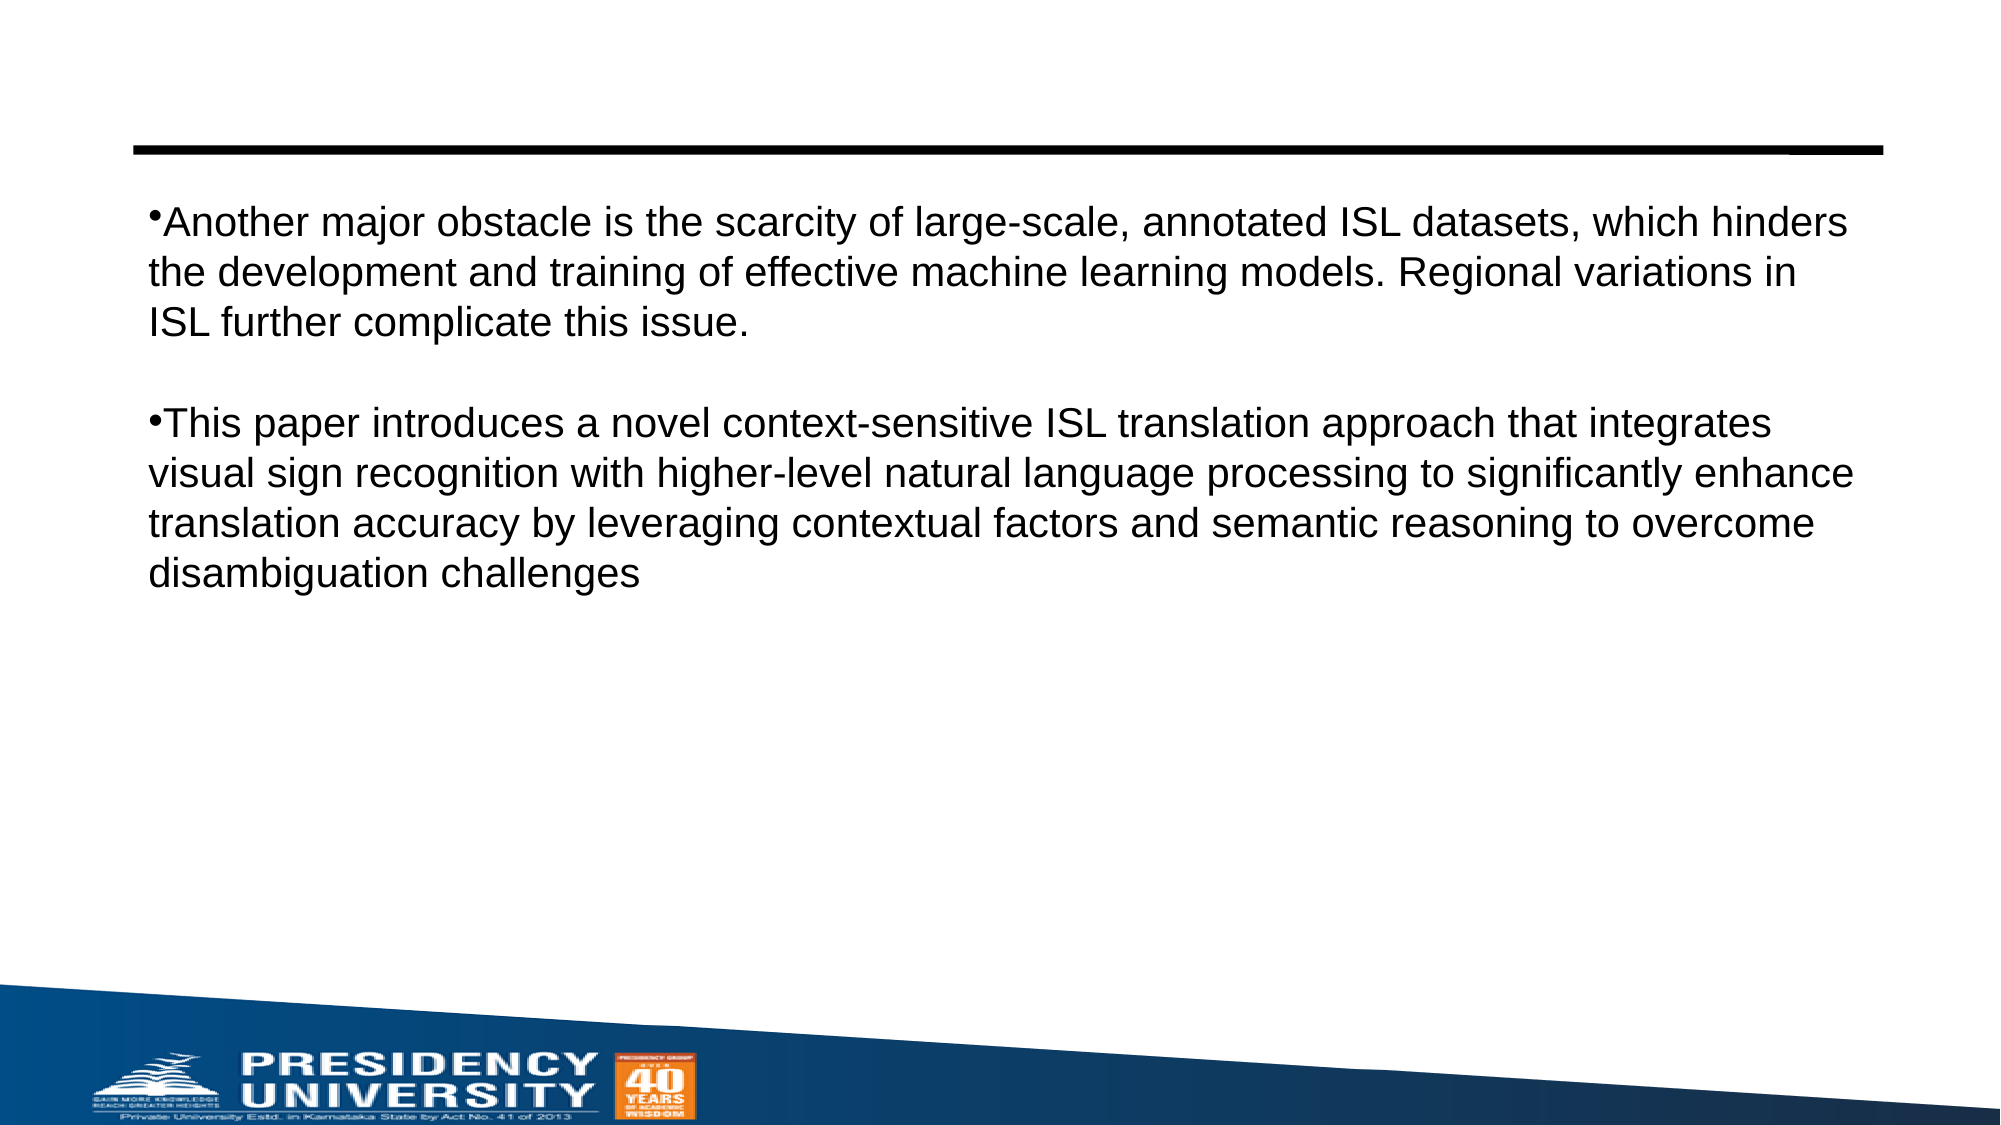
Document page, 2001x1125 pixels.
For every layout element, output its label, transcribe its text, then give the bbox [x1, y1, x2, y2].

list Another major obstacle is the scarcity of large-scale, annotated ISL datasets, which hinders the development and training of effective machine learning models. Regional variations in ISL further complicate this issue. This paper introduces a novel context-sensitive ISL translation approach that integrates visual sign recognition with higher-level natural language processing to significantly enhance translation accuracy by leveraging contextual factors and semantic reasoning to overcome disambiguation challenges [133, 187, 1884, 1000]
picture [0, 982, 2000, 1125]
